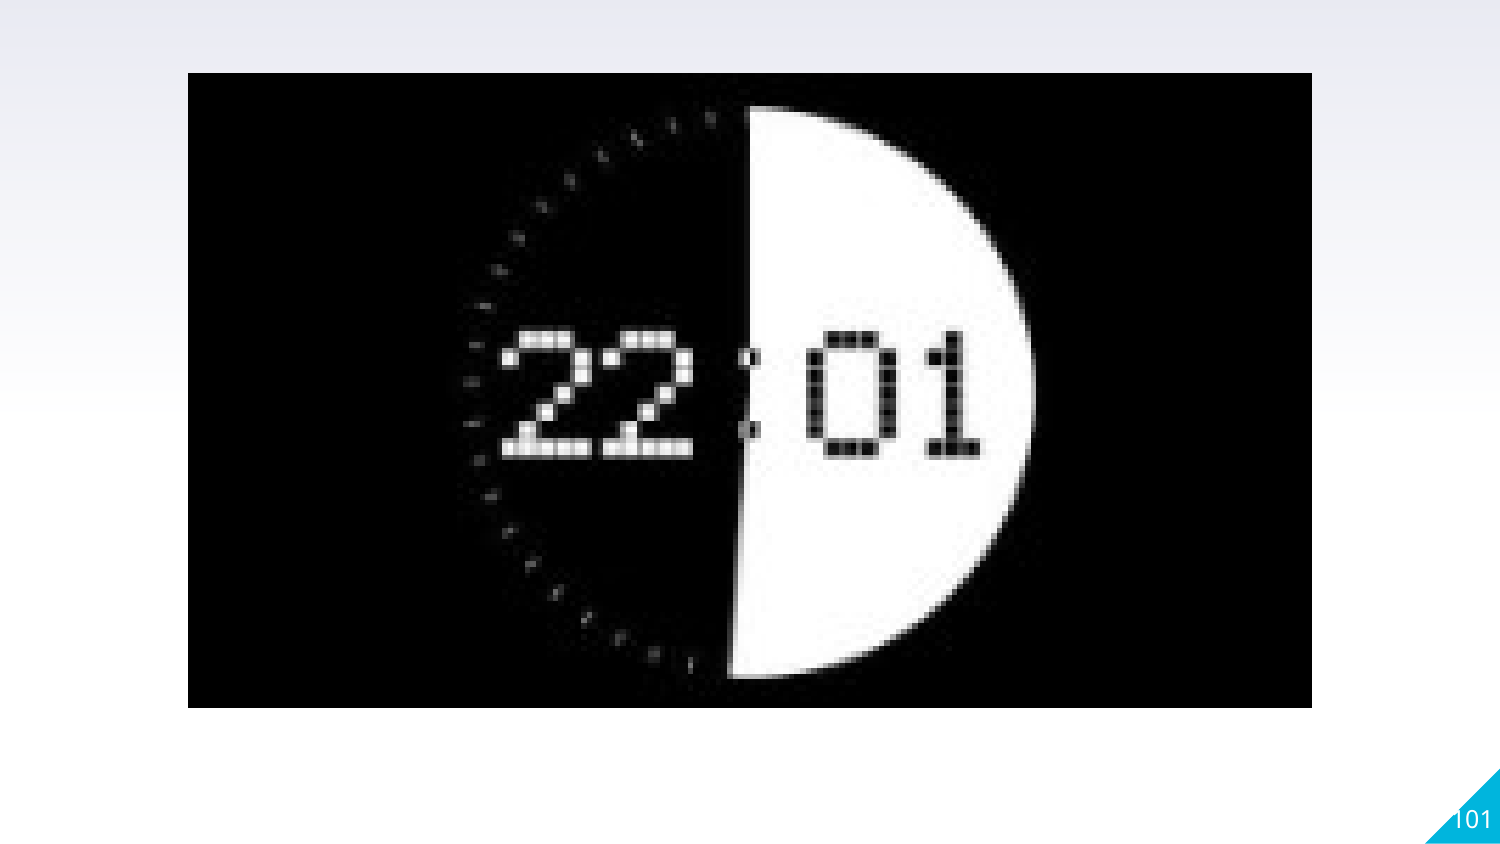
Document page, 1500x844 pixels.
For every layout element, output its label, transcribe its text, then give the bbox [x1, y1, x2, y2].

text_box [187, 72, 1313, 709]
slide_number 101 [1418, 760, 1494, 838]
